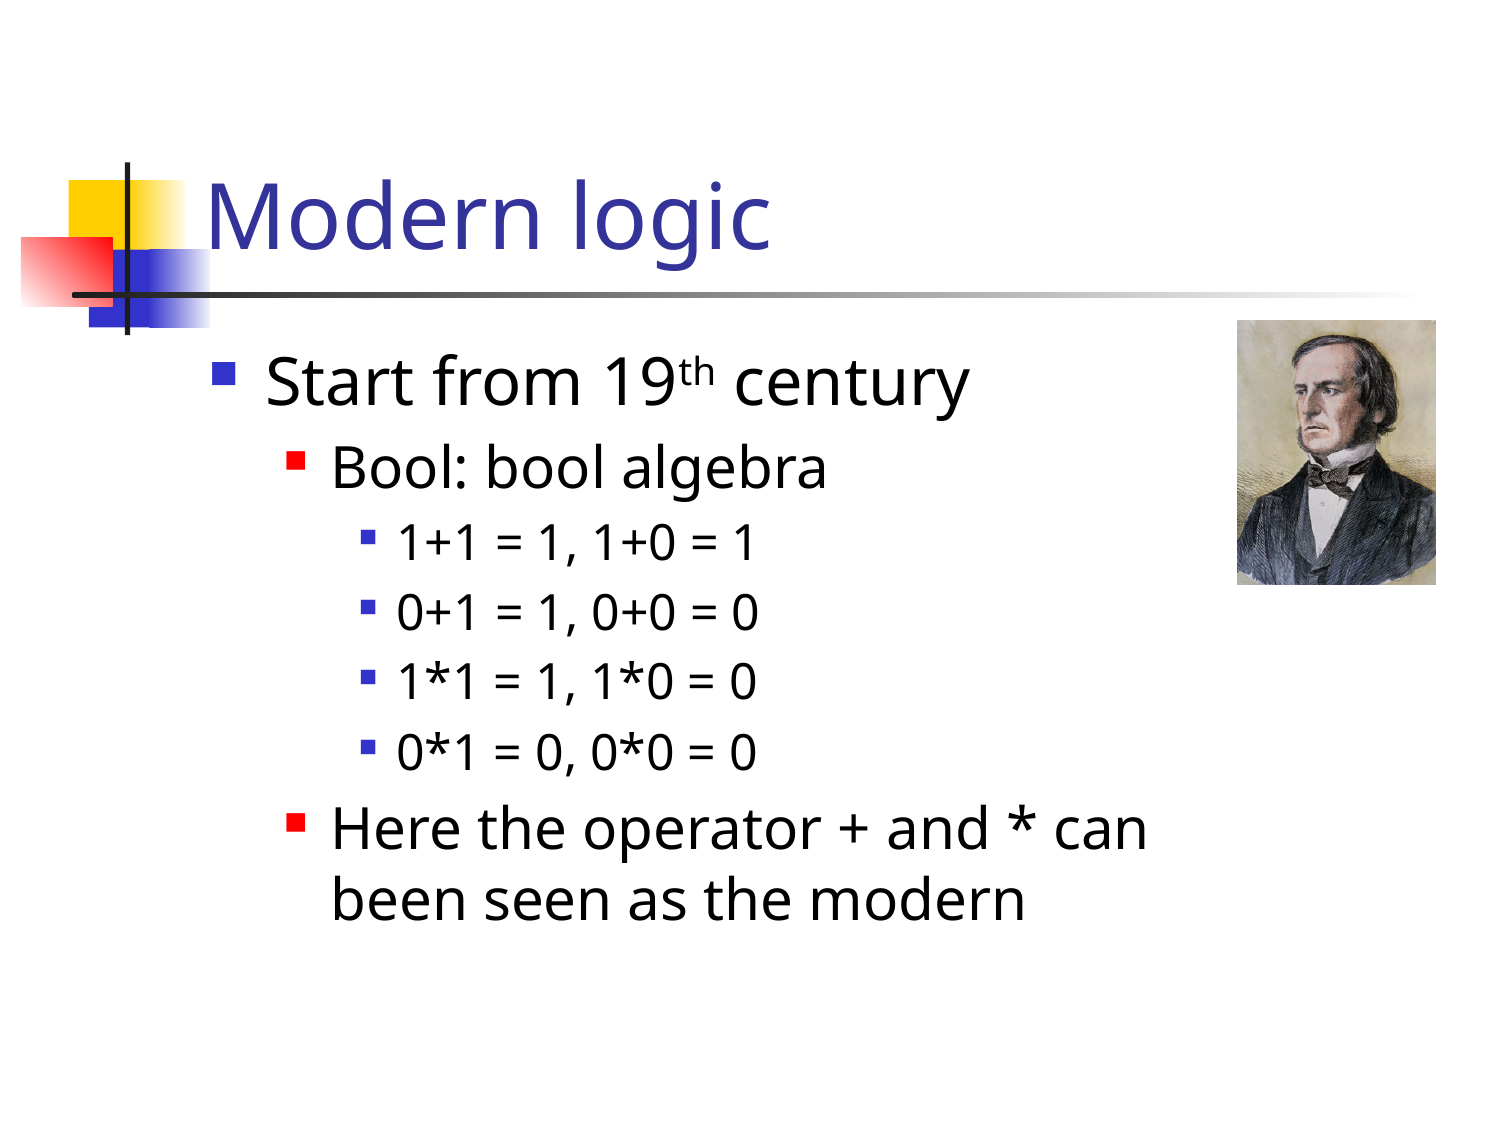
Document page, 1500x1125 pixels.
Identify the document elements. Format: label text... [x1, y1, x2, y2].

title Modern logic [188, 35, 1468, 275]
picture [1237, 320, 1436, 586]
